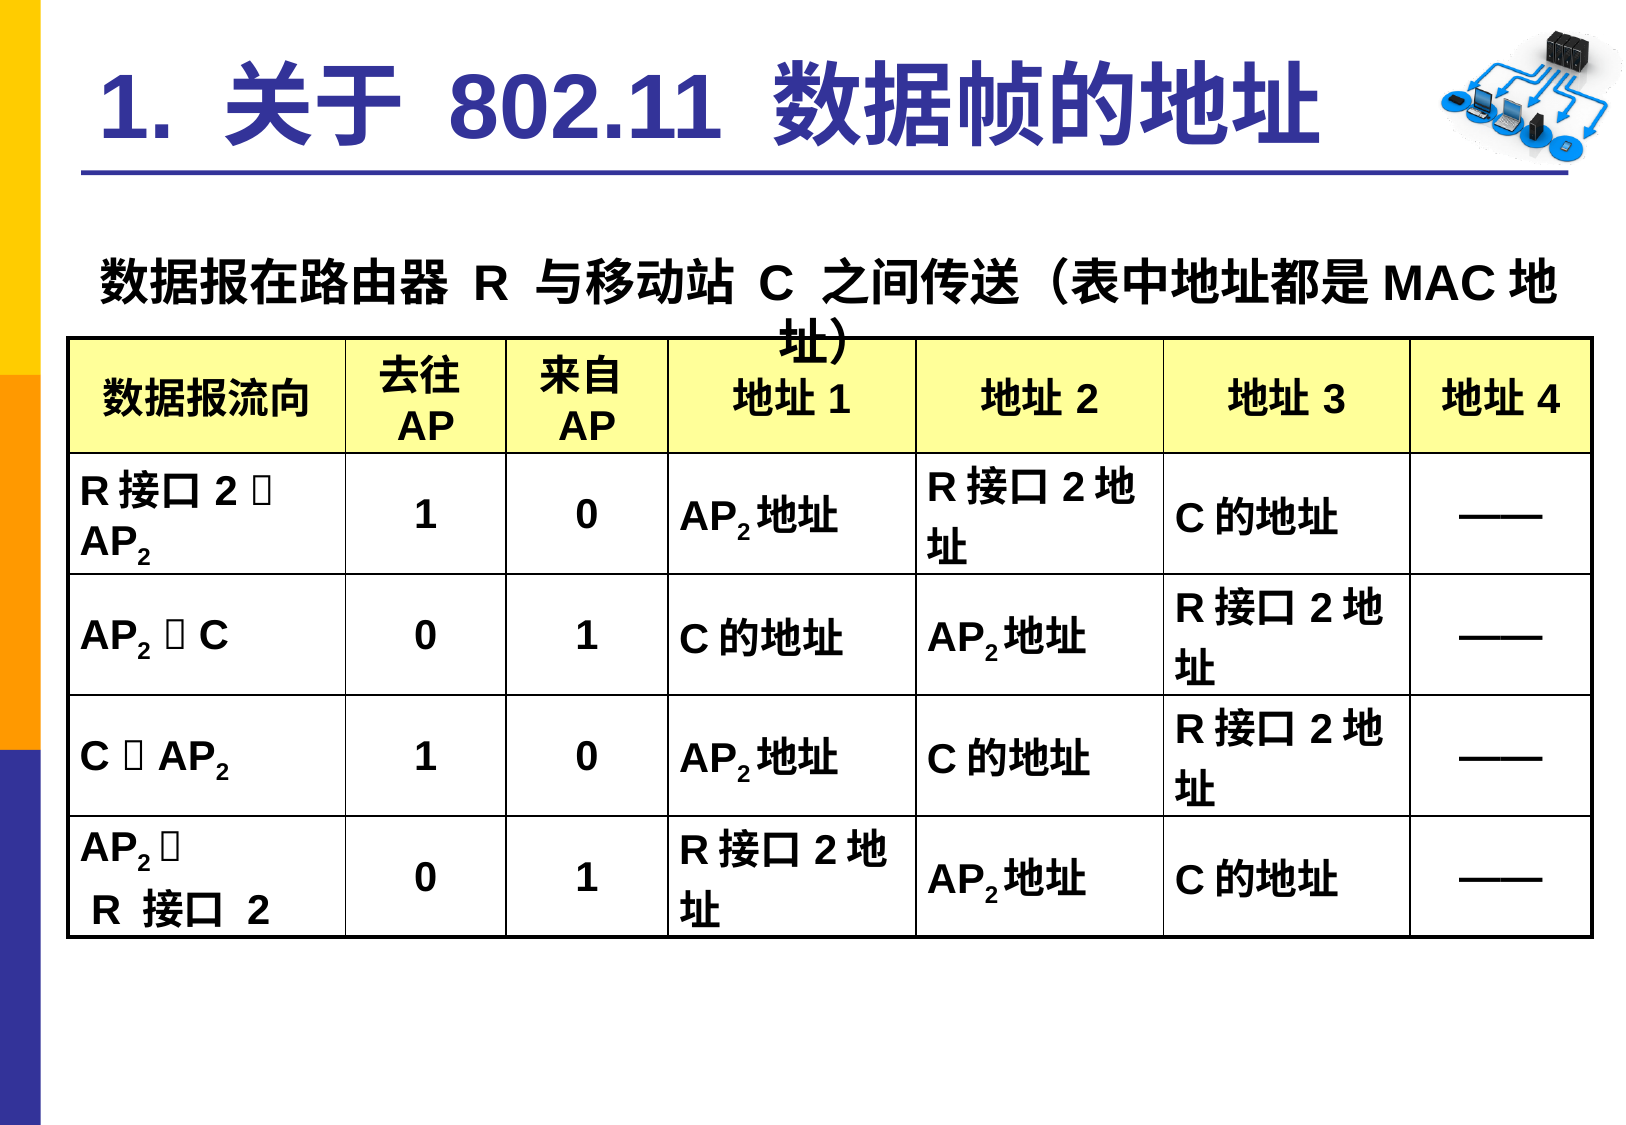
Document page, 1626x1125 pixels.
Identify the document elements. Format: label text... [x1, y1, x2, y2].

table_cell AP2地址 [669, 454, 915, 573]
table_header 数据报流向 [70, 379, 345, 452]
table_cell —— [1411, 454, 1590, 573]
table_cell —— [1411, 575, 1590, 694]
table_header 地址2 [917, 379, 1163, 452]
table_cell 1 [346, 696, 505, 815]
table_cell 0 [507, 696, 667, 815]
table_cell 1 [507, 817, 667, 935]
table_cell 0 [346, 817, 505, 935]
title 1. 关于 802.11 数据帧的地址 [83, 30, 1568, 165]
table_header 地址1 [669, 379, 915, 452]
table_cell R接口2地址 [1164, 696, 1409, 815]
table_cell R接口2地址 [1164, 575, 1409, 694]
table_cell —— [1411, 817, 1590, 935]
table_cell —— [1411, 696, 1590, 815]
table_cell AP2地址 [669, 696, 915, 815]
table_cell C的地址 [669, 575, 915, 694]
table_cell C的地址 [917, 696, 1163, 815]
table_header 去往AP [346, 379, 505, 452]
table_cell C的地址 [1164, 817, 1409, 935]
table_cell R接口2地址 [669, 817, 915, 935]
table_cell AP2地址 [917, 575, 1163, 694]
table_cell C的地址 [1164, 454, 1409, 573]
table_header 地址4 [1411, 379, 1590, 452]
table_header 来自AP [507, 379, 667, 452]
table_cell 1 [346, 454, 505, 573]
table_cell AP2  R 接口 2 [70, 817, 345, 935]
table_cell AP2地址 [917, 817, 1163, 935]
table_cell 1 [507, 575, 667, 694]
table_cell 0 [346, 575, 505, 694]
text_box 数据报在路由器 R 与移动站 C 之间传送（表中地址都是MAC地址） [56, 243, 1602, 379]
table_cell 0 [507, 454, 667, 573]
table_header 地址3 [1164, 379, 1409, 452]
table_cell C  AP2 [70, 696, 345, 815]
table_cell AP2  C [70, 575, 345, 694]
table_cell R接口2地址 [917, 454, 1163, 573]
table_cell R接口2  AP2 [70, 454, 345, 573]
picture [1568, 30, 1624, 165]
